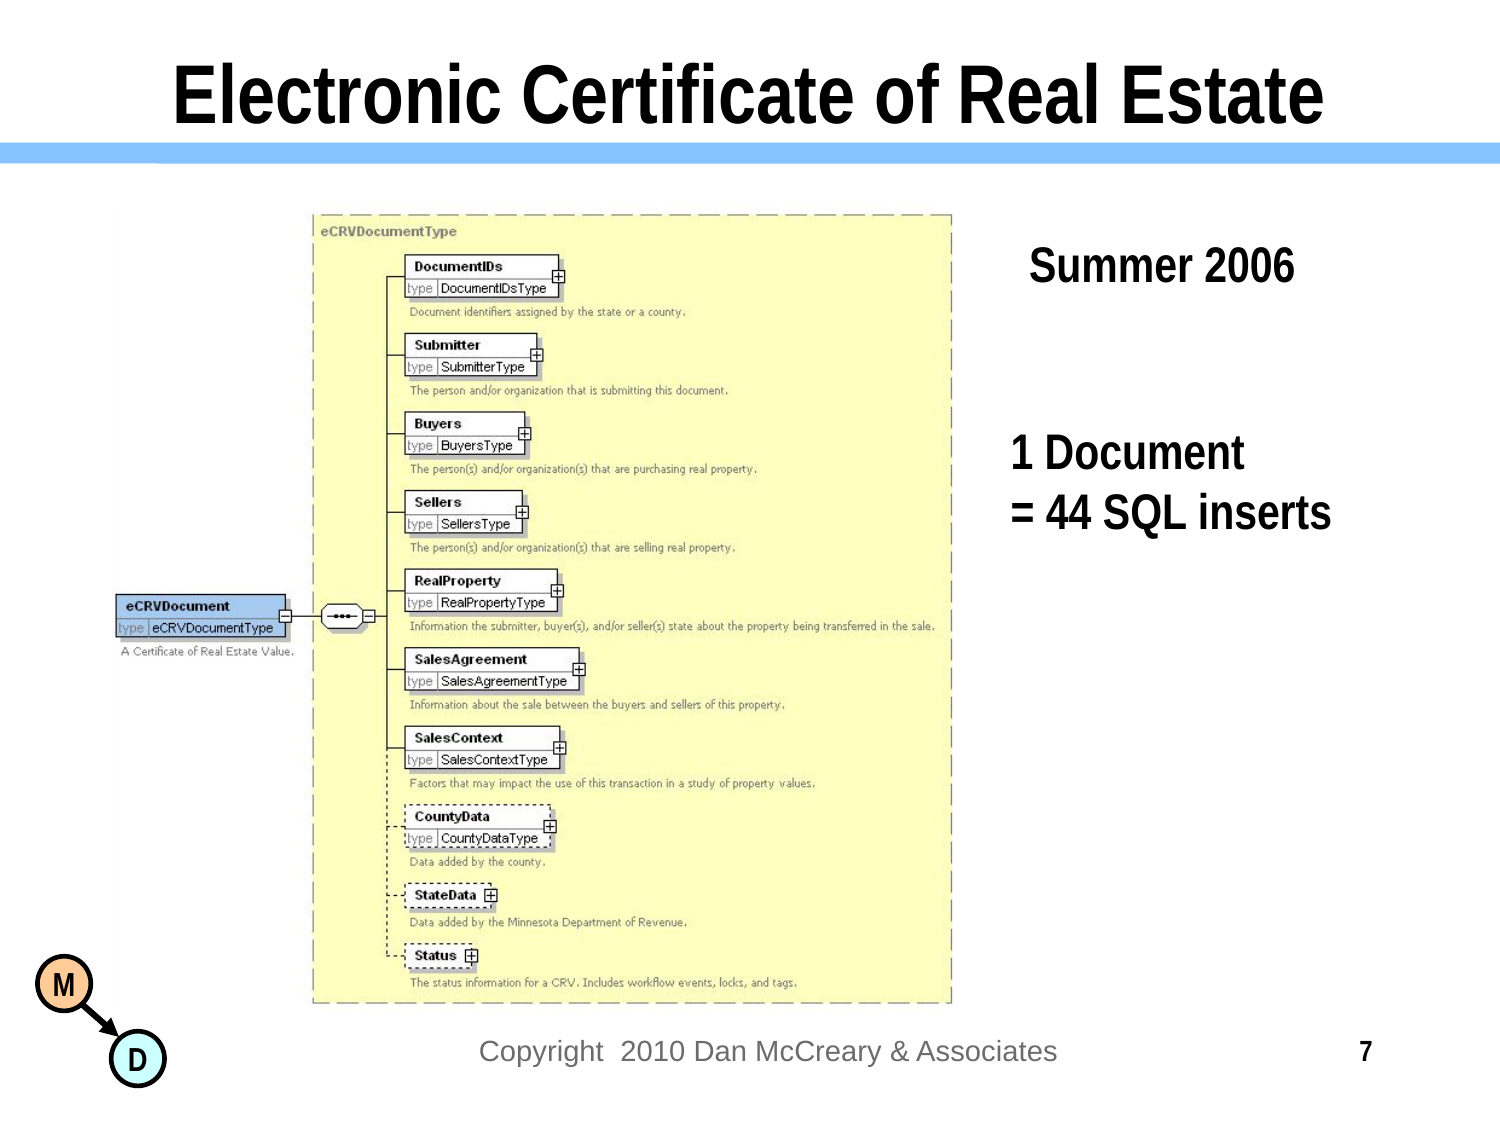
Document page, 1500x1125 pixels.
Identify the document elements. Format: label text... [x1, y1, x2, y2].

picture [112, 205, 957, 1011]
text_box 1 Document = 44 SQL inserts [995, 412, 1348, 548]
text_box Summer 2006 [1014, 224, 1311, 300]
footer Copyright 2010 Dan McCreary & Associates [424, 1024, 1113, 1101]
slide_number 7 [1299, 1024, 1388, 1101]
title Electronic Certificate of Real Estate [112, 18, 1388, 163]
